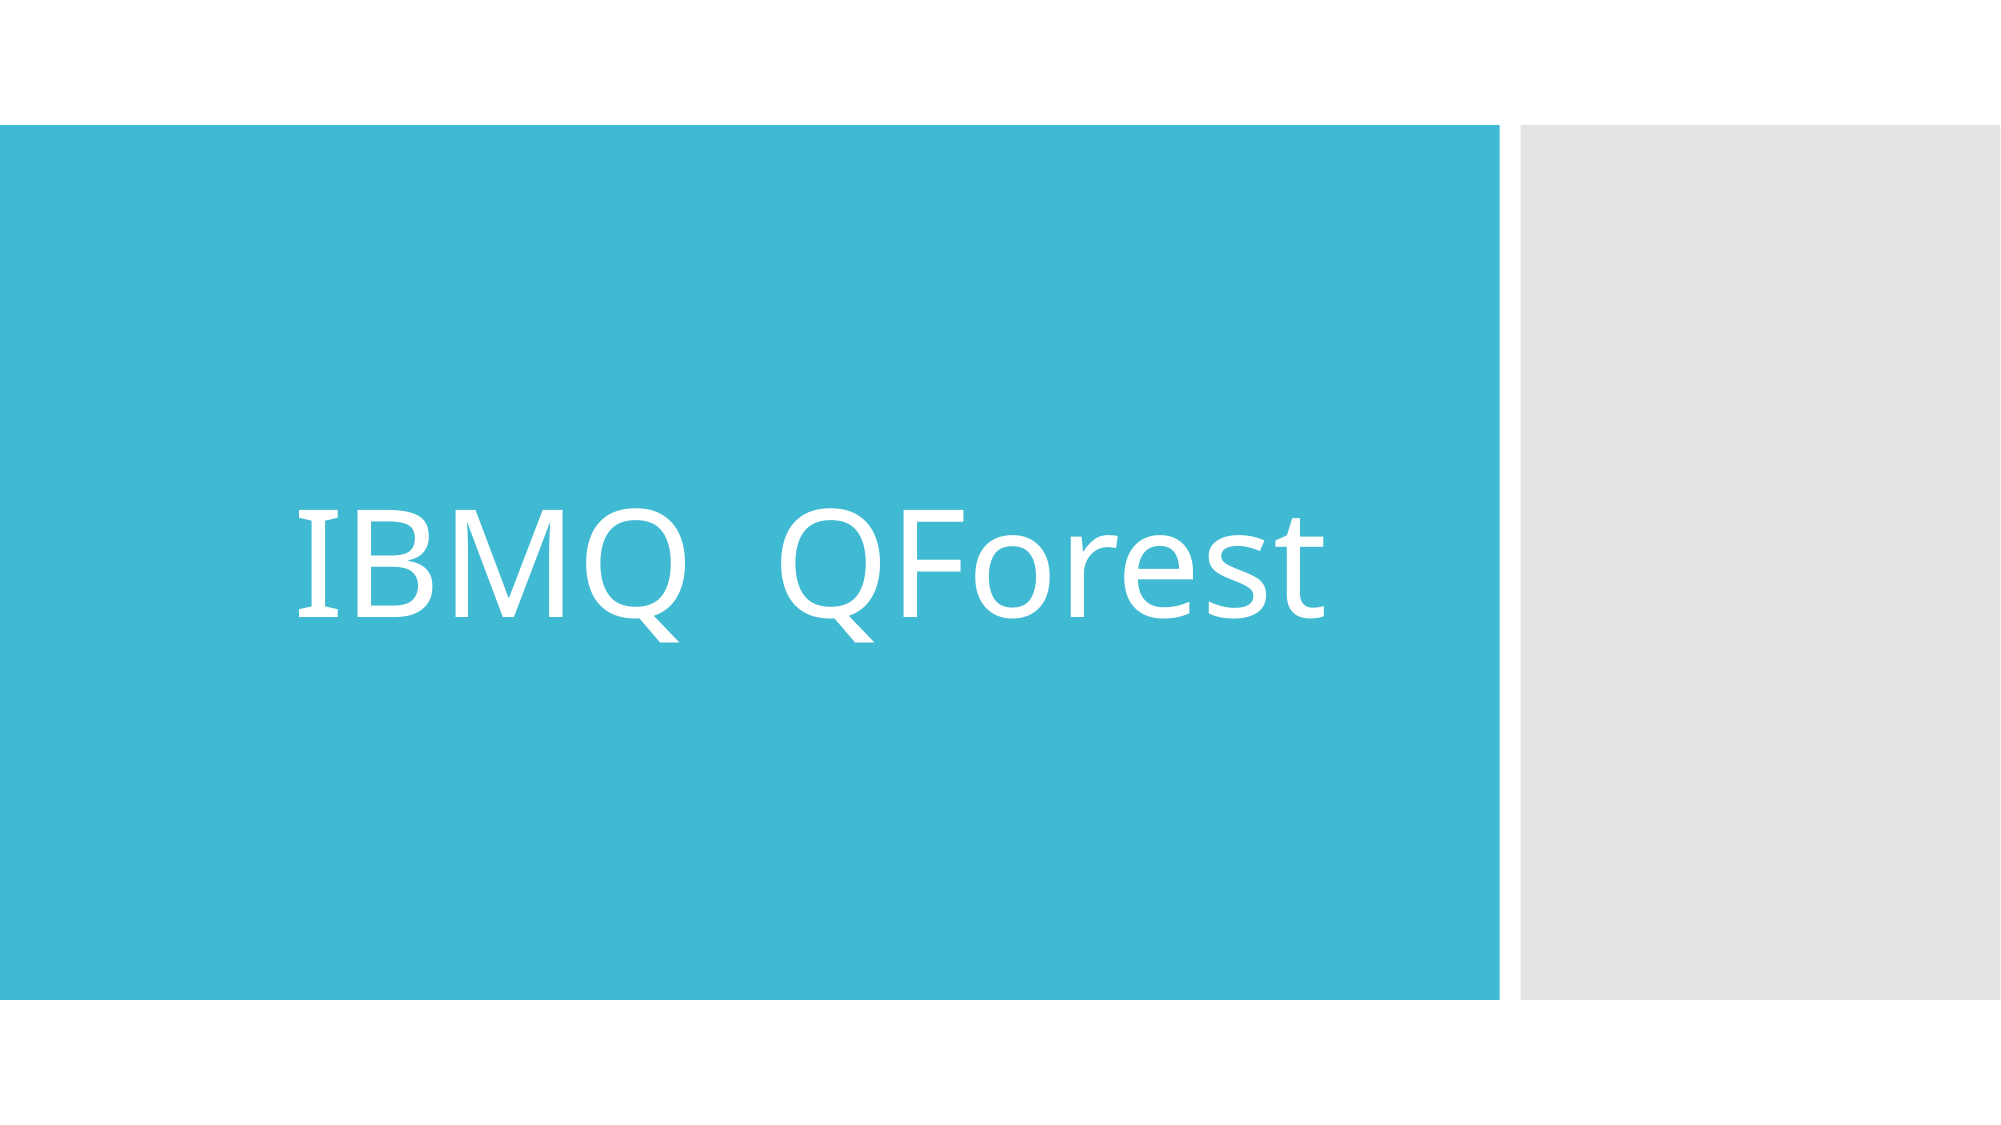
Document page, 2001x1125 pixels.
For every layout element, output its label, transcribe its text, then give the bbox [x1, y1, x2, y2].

text_box IBMQ QForest [278, 460, 1387, 658]
